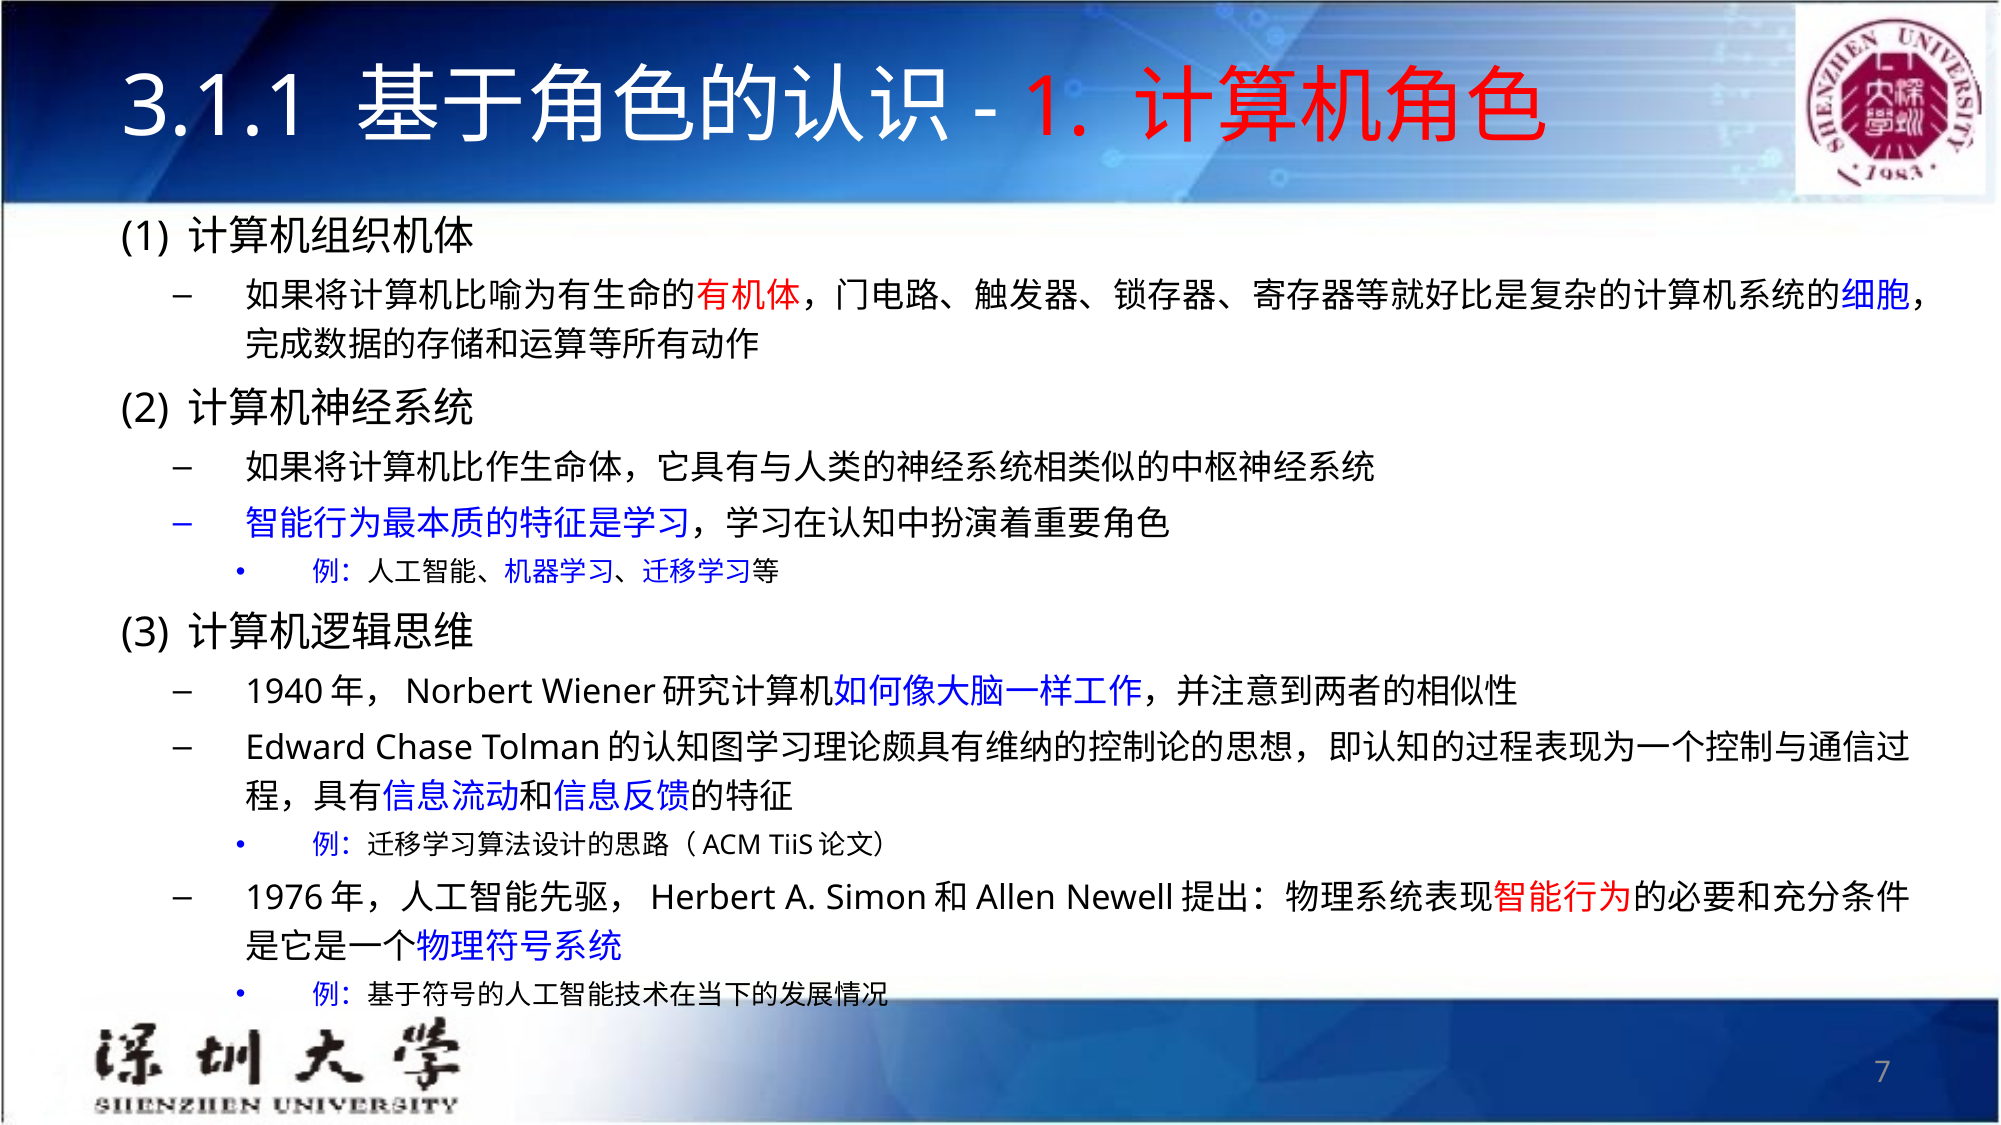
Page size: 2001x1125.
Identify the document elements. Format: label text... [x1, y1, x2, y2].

slide_number 7 [1433, 1042, 1900, 1103]
title 3.1.1 基于角色的认识- 1. 计算机角色 [112, 7, 1888, 196]
picture [0, 0, 2001, 1125]
list (1) 计算机组织机体 如果将计算机比喻为有生命的有机体，门电路、触发器、锁存器、寄存器等就好比是复杂的计算机系统的细胞，完成数据的存储和运算等所有动作 (2) 计算机神经系统 如果将计算机比作生命体，它具有与人类的神经系统相类似的中枢神经系统 智能行为最本质的特征是学习，学习在认知中扮演着重要角色 例：人工智能、机器学习、迁移学习等 (3) 计算机逻辑思维 1940年，Norbert Wiener研究计算机如何像大脑一样工作，并注意到两者的相似性 Edward Chase Tolman的认知图学习理论颇具有维纳的控制论的思想，即认知的过程表现为一个控制与通信过程，具有信息流动和信息反馈的特征 例：迁移学习算法设计的思路（ACM TiiS论文） 1976年，人工智能先驱，Herbert A. Simon和Allen Newell提出：物理系统表现智能行为的必要和充分条件是它是一个物理符号系统 例：基于符号的人工智能技术在当下的发展情况 [112, 195, 1920, 1021]
